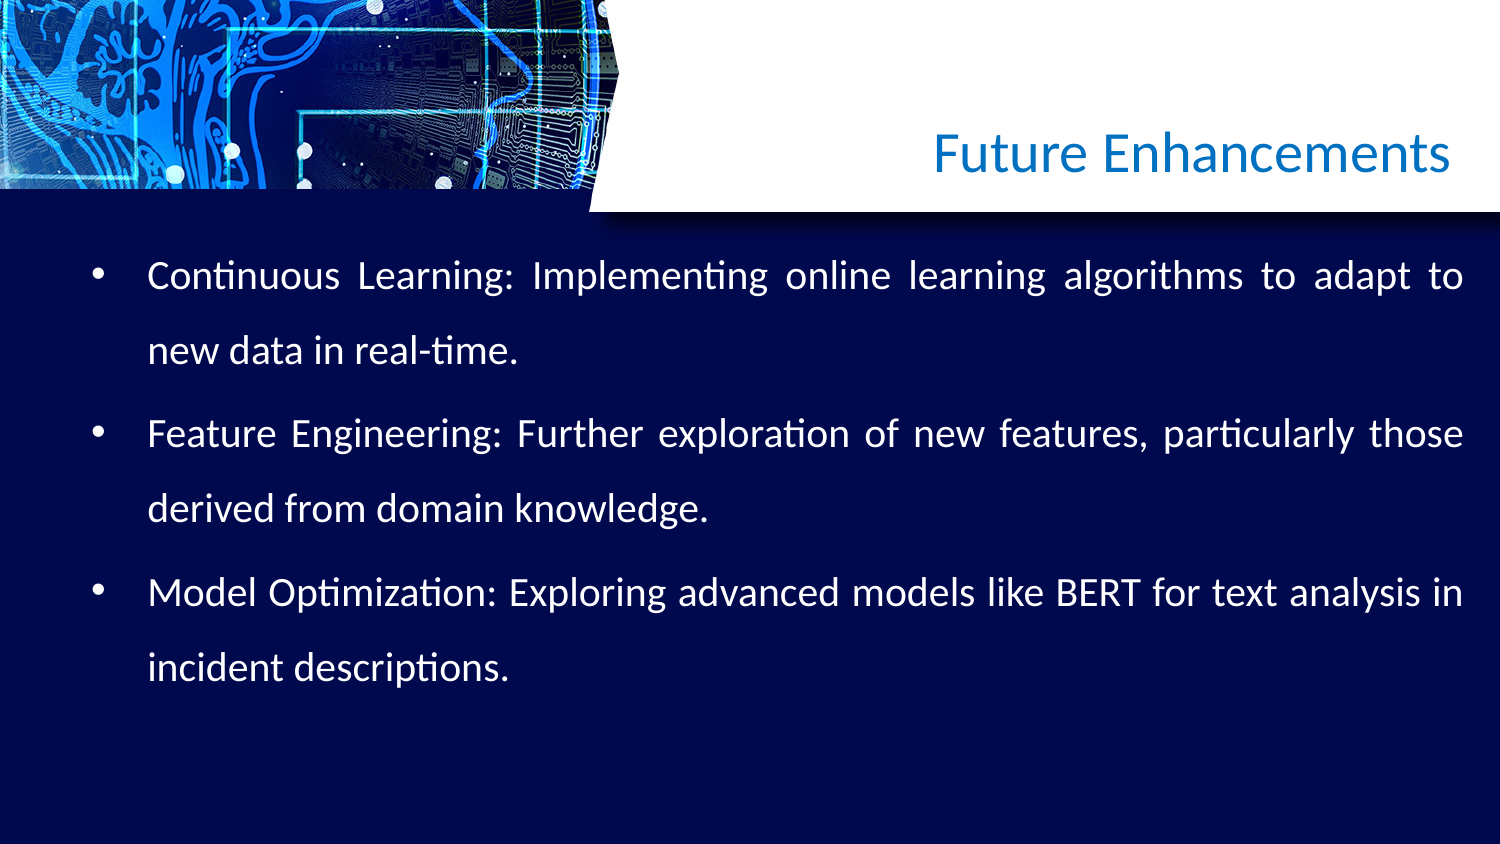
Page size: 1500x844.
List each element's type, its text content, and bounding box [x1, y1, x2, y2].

picture [0, 0, 1500, 844]
text_box Continuous Learning: Implementing online learning algorithms to adapt to new data in real-time. Feature Engineering: Further exploration of new features, particularly those derived from domain knowledge. Model Optimization: Exploring advanced models like BERT for text analysis in incident descriptions. [76, 215, 1480, 844]
text_box Future Enhancements [65, 36, 1467, 175]
picture [152, 175, 164, 179]
